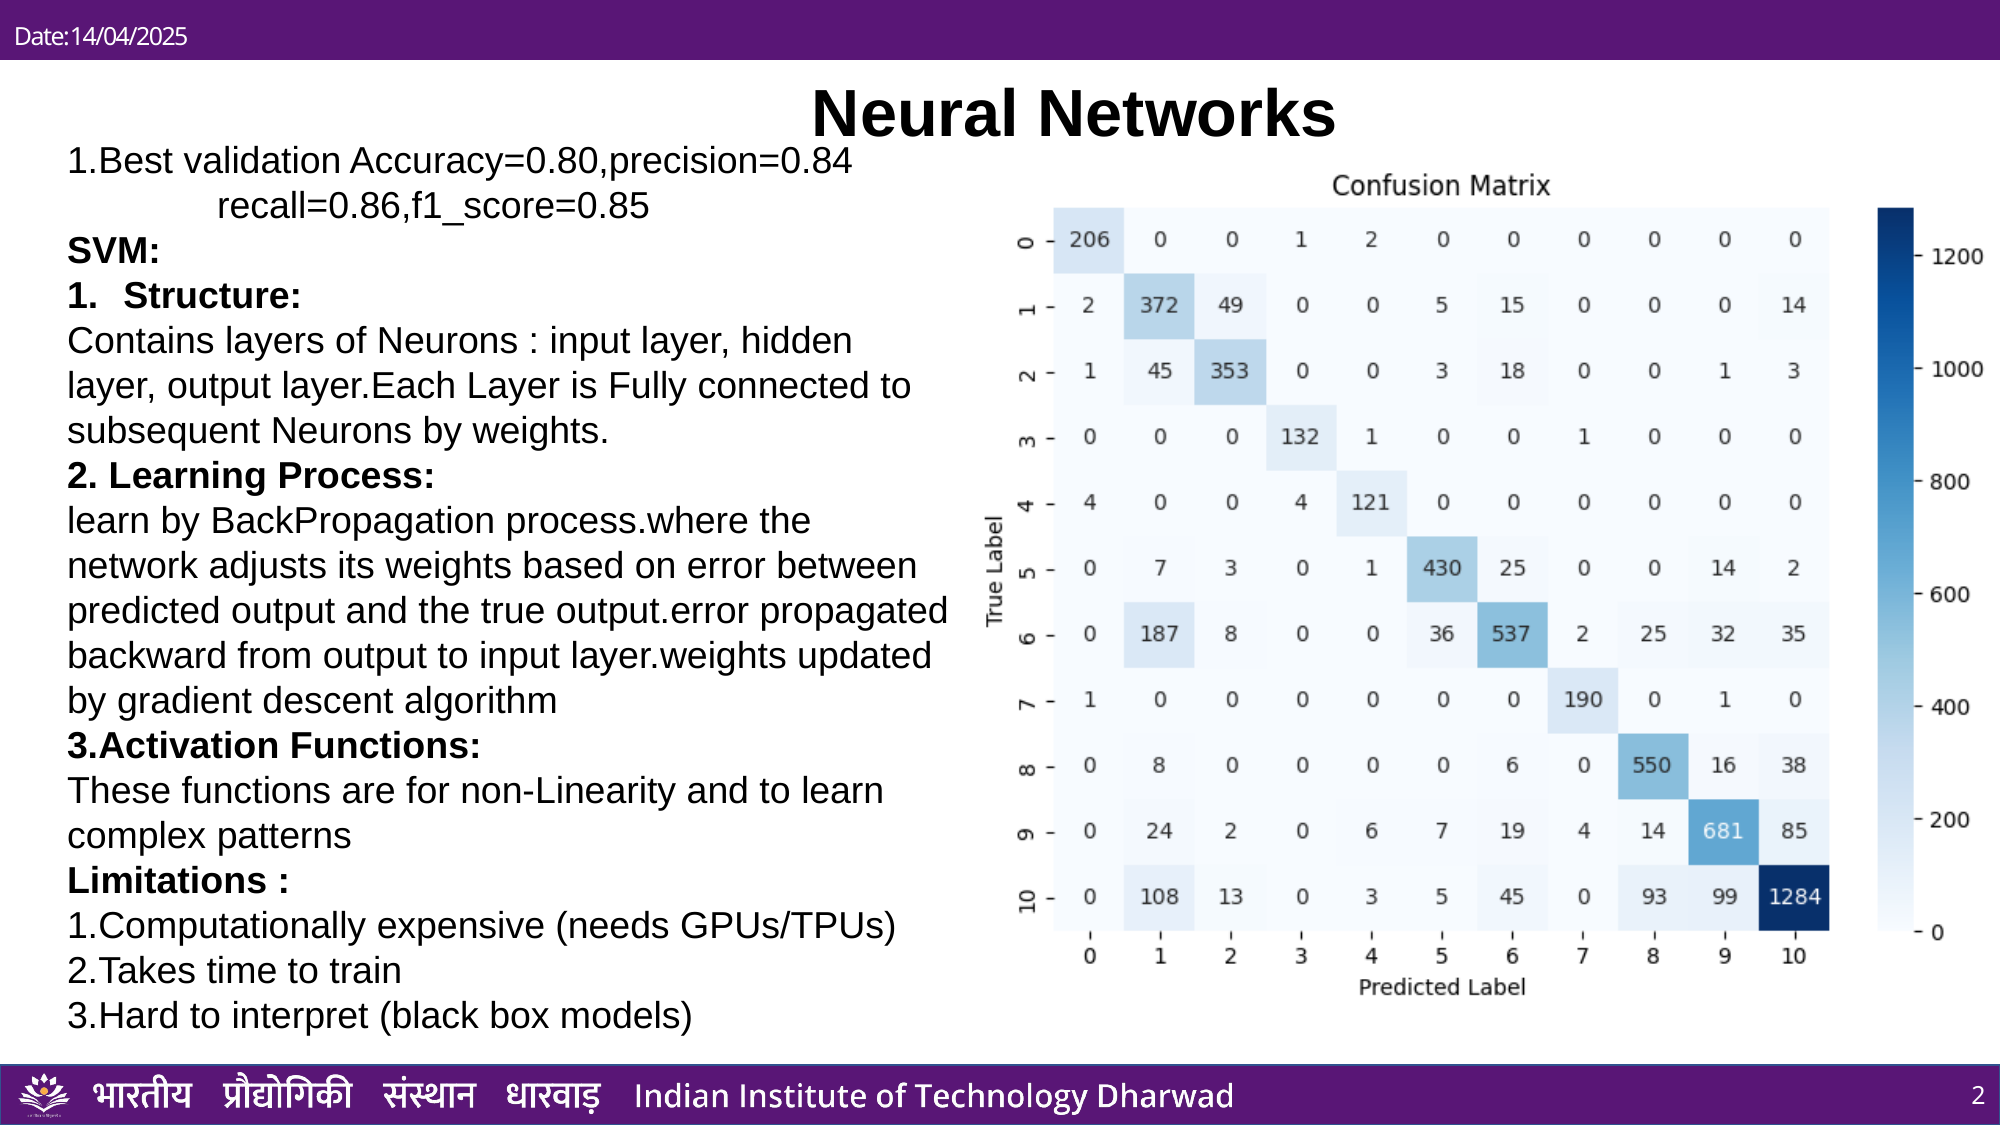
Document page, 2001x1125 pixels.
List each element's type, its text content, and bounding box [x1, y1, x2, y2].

text_box 1.Best validation Accuracy=0.80,precision=0.84 recall=0.86,f1_score=0.85 SVM: Structure: Contains layers of Neurons : input layer, hidden layer, output layer.Each Layer is Fully connected to subsequent Neurons by weights. 2. Learning Process: learn by BackPropagation process.where the network adjusts its weights based on error between predicted output and the true output.error propagated backward from output to input layer.weights updated by gradient descent algorithm 3.Activation Functions: These functions are for non-Linearity and to learn complex patterns Limitations : 1.Computationally expensive (needs GPUs/TPUs) 2.Takes time to train 3.Hard to interpret (black box models) [52, 128, 965, 1044]
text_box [0, 1063, 2000, 1125]
picture [18, 1072, 1232, 1118]
picture [971, 158, 2000, 1014]
text_box [0, 0, 2000, 60]
text_box Date:14/04/2025 [11, 18, 211, 51]
text_box Neural Networks [46, 62, 1954, 158]
